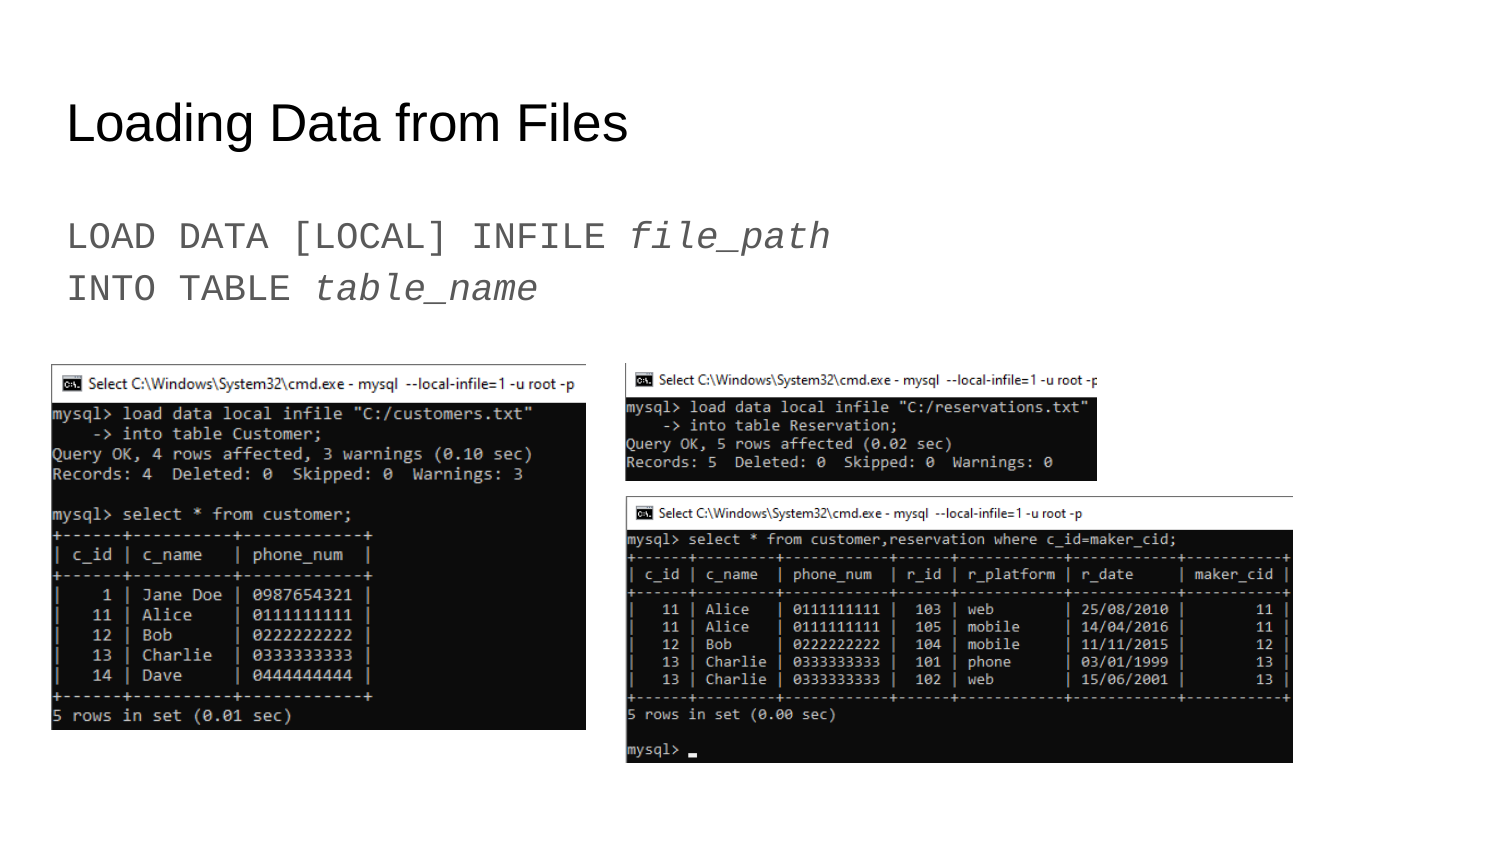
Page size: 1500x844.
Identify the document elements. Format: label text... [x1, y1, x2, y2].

picture [50, 364, 587, 730]
picture [624, 363, 1097, 481]
title Loading Data from Files [51, 72, 1449, 167]
list LOAD DATA [LOCAL] INFILE file_path INTO TABLE table_name [51, 189, 1449, 750]
picture [624, 495, 1294, 763]
